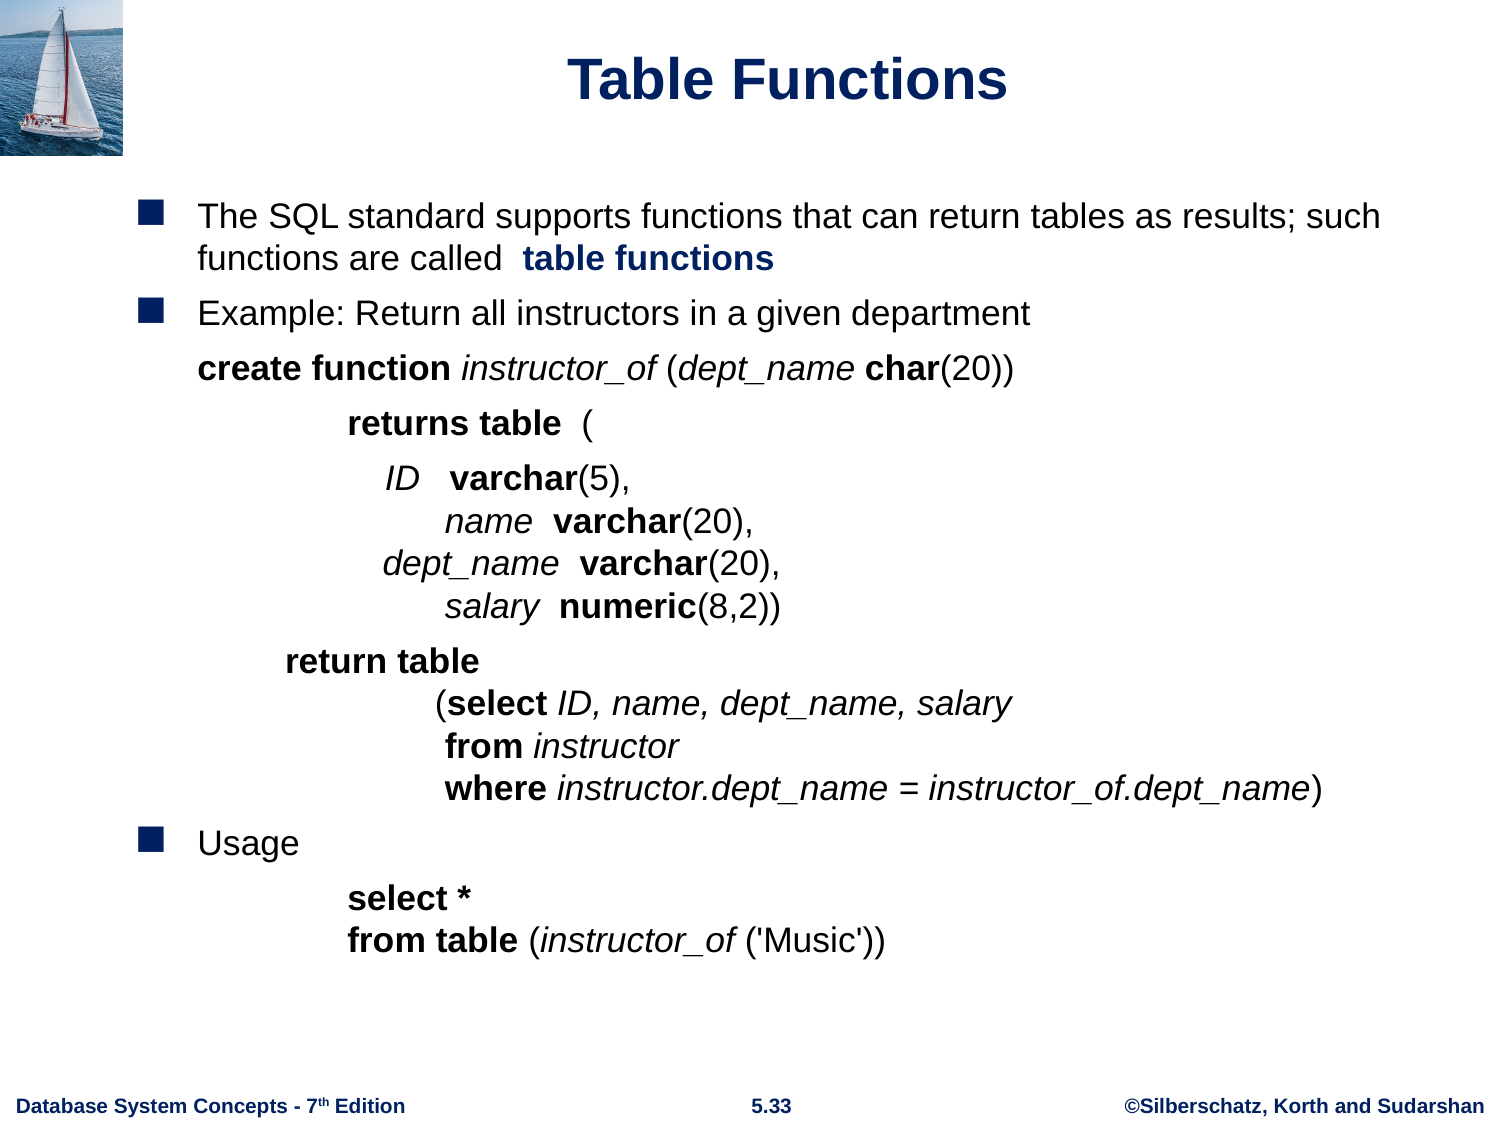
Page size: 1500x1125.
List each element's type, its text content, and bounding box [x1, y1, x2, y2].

picture [0, 0, 123, 156]
list The SQL standard supports functions that can return tables as results; such functions are called table functions Example: Return all instructors in a given department create function instructor_of (dept_name char(20)) returns table ( ID varchar(5), name varchar(20), dept_name varchar(20), salary numeric(8,2)) return table (select ID, name, dept_name, salary from instructor where instructor.dept_name = instructor_of.dept_name) Usage select * from table (instructor_of ('Music')) [126, 185, 1498, 1090]
title Table Functions [125, 18, 1452, 120]
